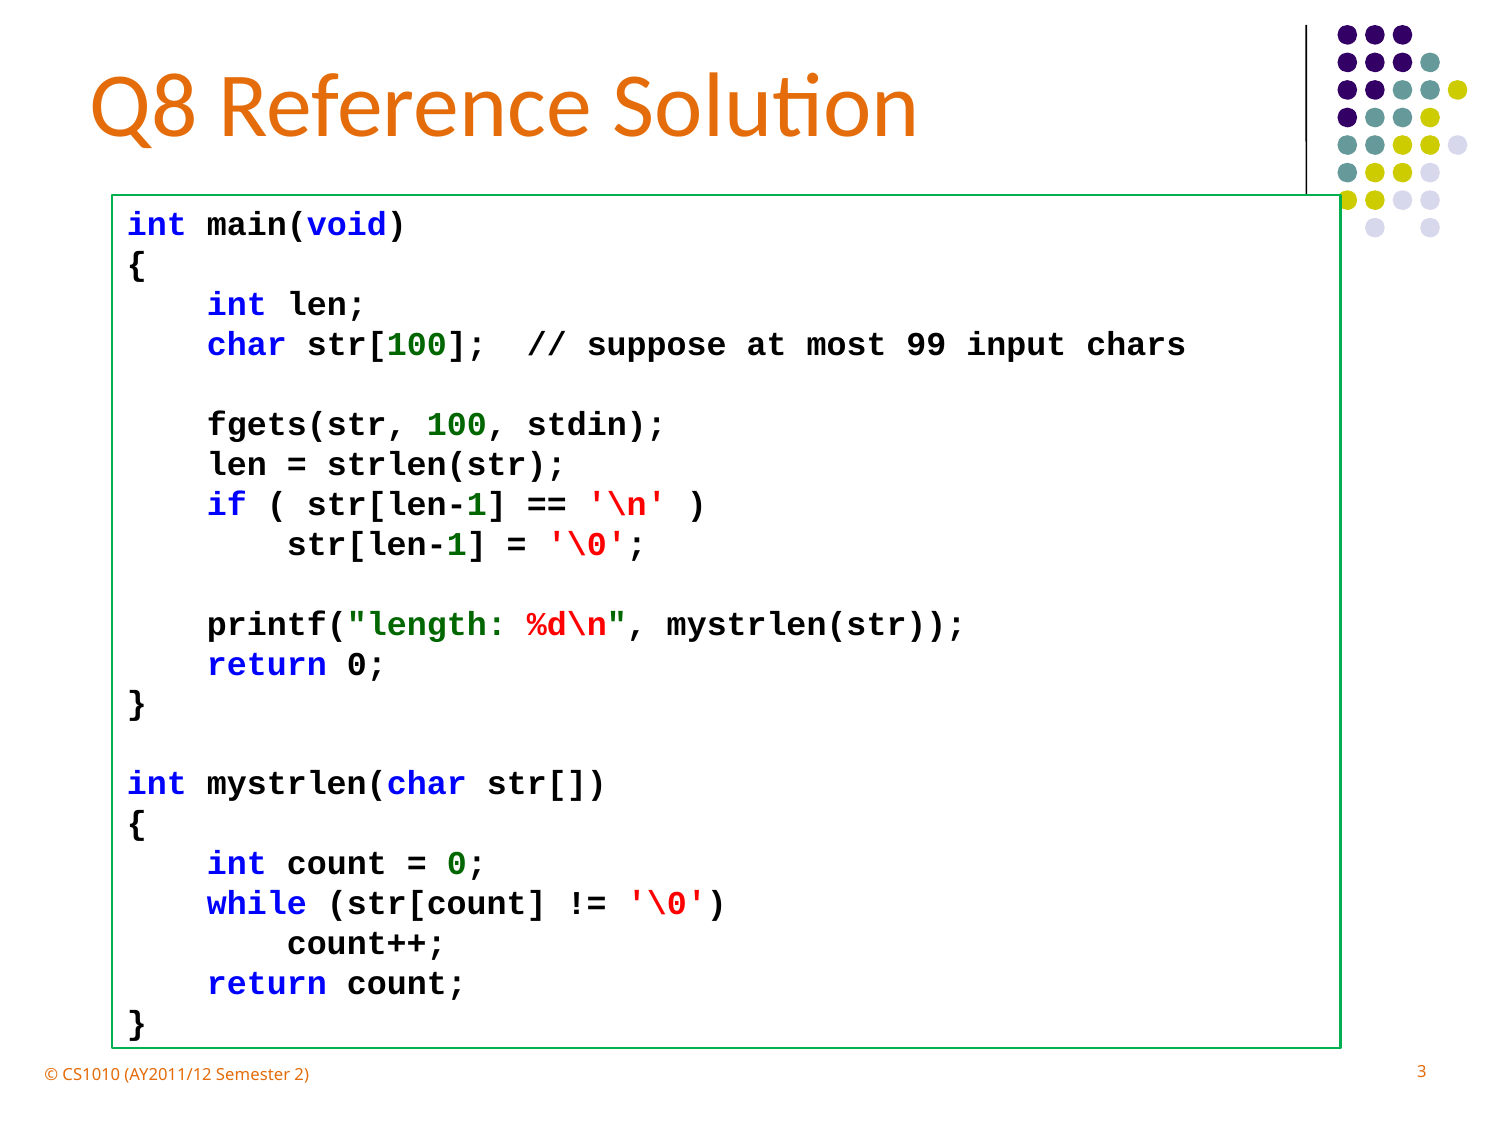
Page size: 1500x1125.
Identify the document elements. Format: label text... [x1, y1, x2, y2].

text_box 3 [1349, 1054, 1435, 1084]
text_box Q8 Reference Solution [74, 37, 1425, 167]
text_box int main(void) { int len; char str[100]; // suppose at most 99 input chars fgets(str, 100, stdin); len = strlen(str); if ( str[len-1] == '\n' ) str[len-1] = '\0'; printf("length: %d\n", mystrlen(str)); return 0; } int mystrlen(char str[]) { int count = 0; while (str[count] != '\0') count++; return count; } [110, 193, 1343, 1050]
footer © CS1010 (AY2011/12 Semester 2) [29, 1055, 442, 1125]
